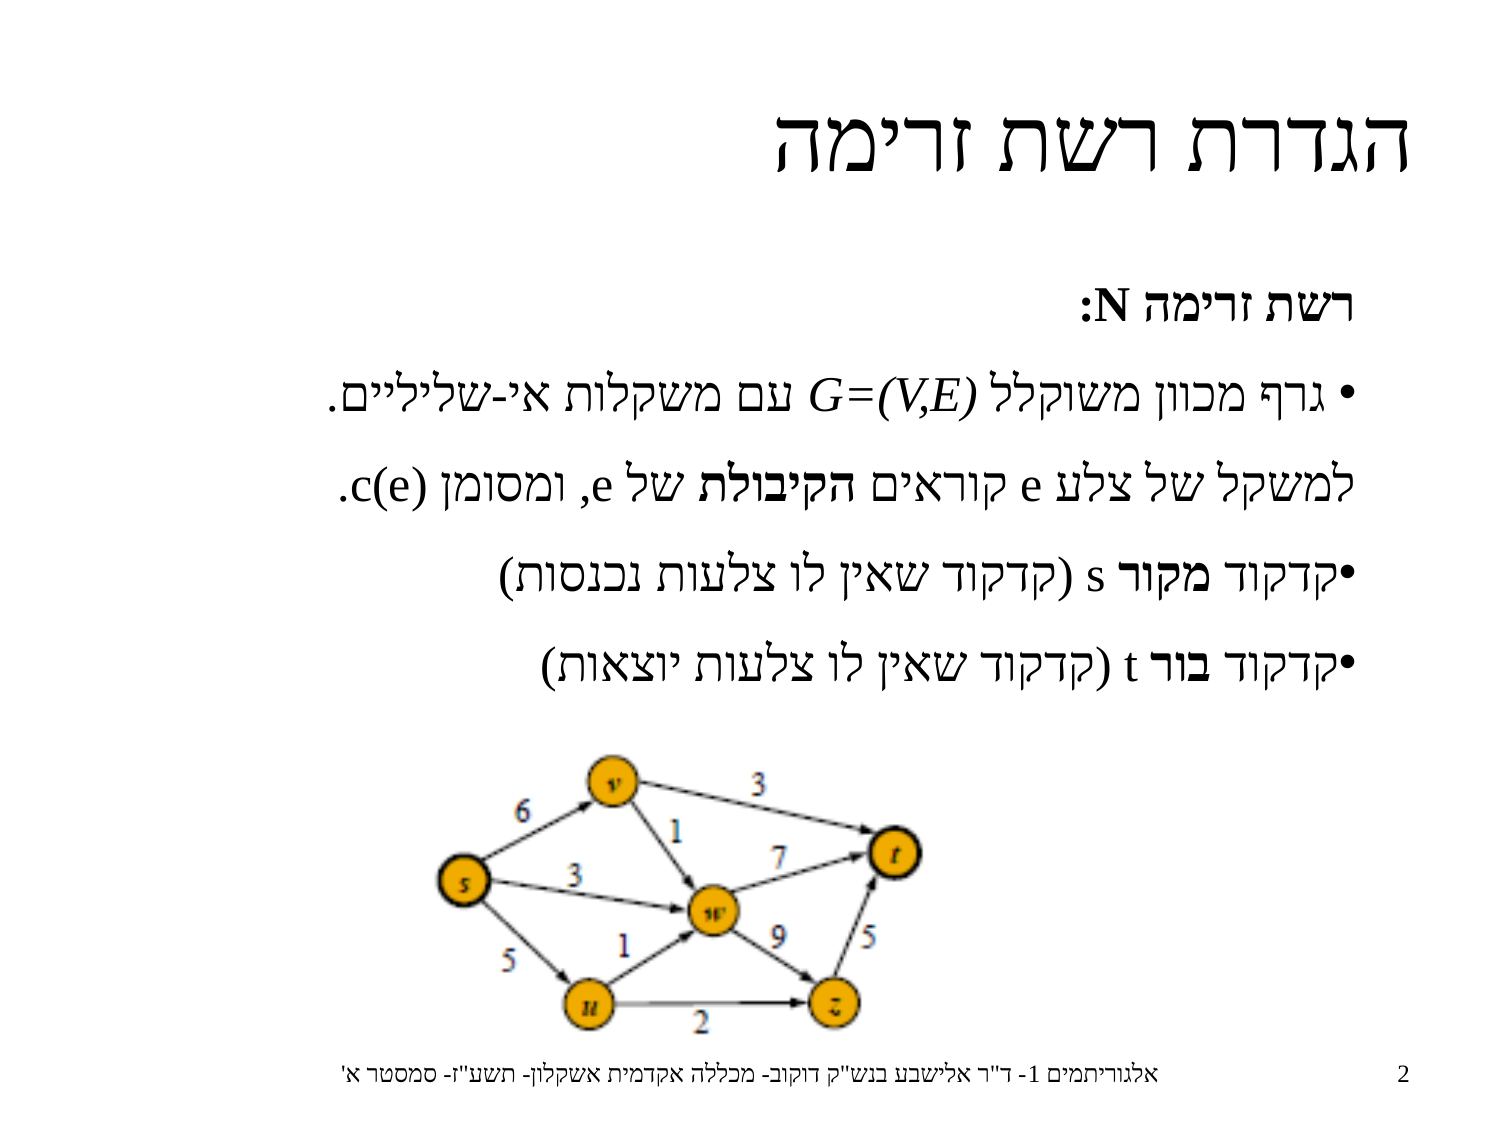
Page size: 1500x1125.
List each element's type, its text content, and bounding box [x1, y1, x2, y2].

text_box רשת זרימה N: גרף מכוון משוקלל G=(V,E) עם משקלות אי-שליליים. למשקל של צלע e קוראים הקיבולת של e, ומסומן c(e). קדקוד מקור s (קדקוד שאין לו צלעות נכנסות) קדקוד בור t (קדקוד שאין לו צלעות יוצאות) [81, 234, 1371, 700]
picture [363, 702, 1020, 1055]
slide_number 2 [1074, 1042, 1425, 1103]
text_box הגדרת רשת זרימה [58, 46, 1430, 222]
footer אלגוריתמים 1- ד"ר אלישבע בנש"ק דוקוב- מכללה אקדמית אשקלון- תשע"ז- סמסטר א' [304, 1042, 1074, 1103]
